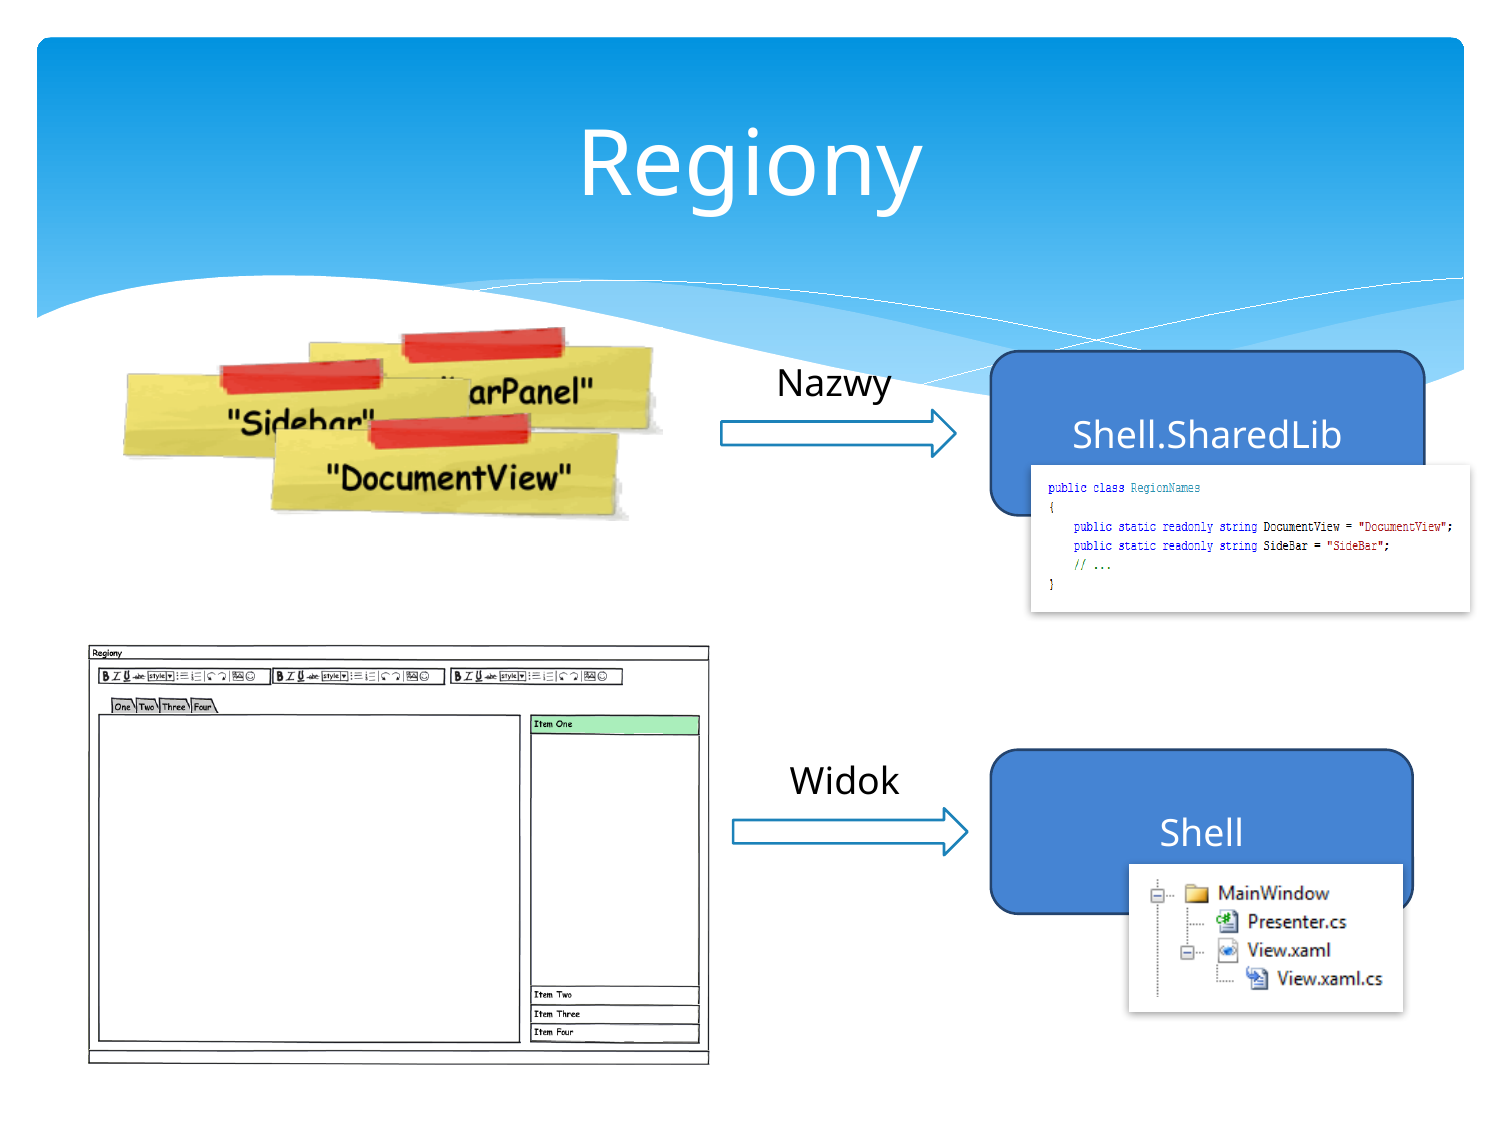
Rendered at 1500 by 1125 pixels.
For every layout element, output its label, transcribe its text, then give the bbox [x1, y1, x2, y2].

text_box Widok [774, 749, 915, 810]
text_box [731, 807, 969, 857]
title Regiony [75, 55, 1425, 261]
text_box Shell [989, 748, 1415, 916]
picture [88, 644, 710, 1065]
picture [1142, 878, 1389, 998]
text_box [720, 408, 957, 458]
text_box Nazwy [761, 351, 907, 411]
picture [1045, 479, 1456, 598]
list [123, 327, 663, 521]
text_box Shell.SharedLib [989, 349, 1426, 517]
